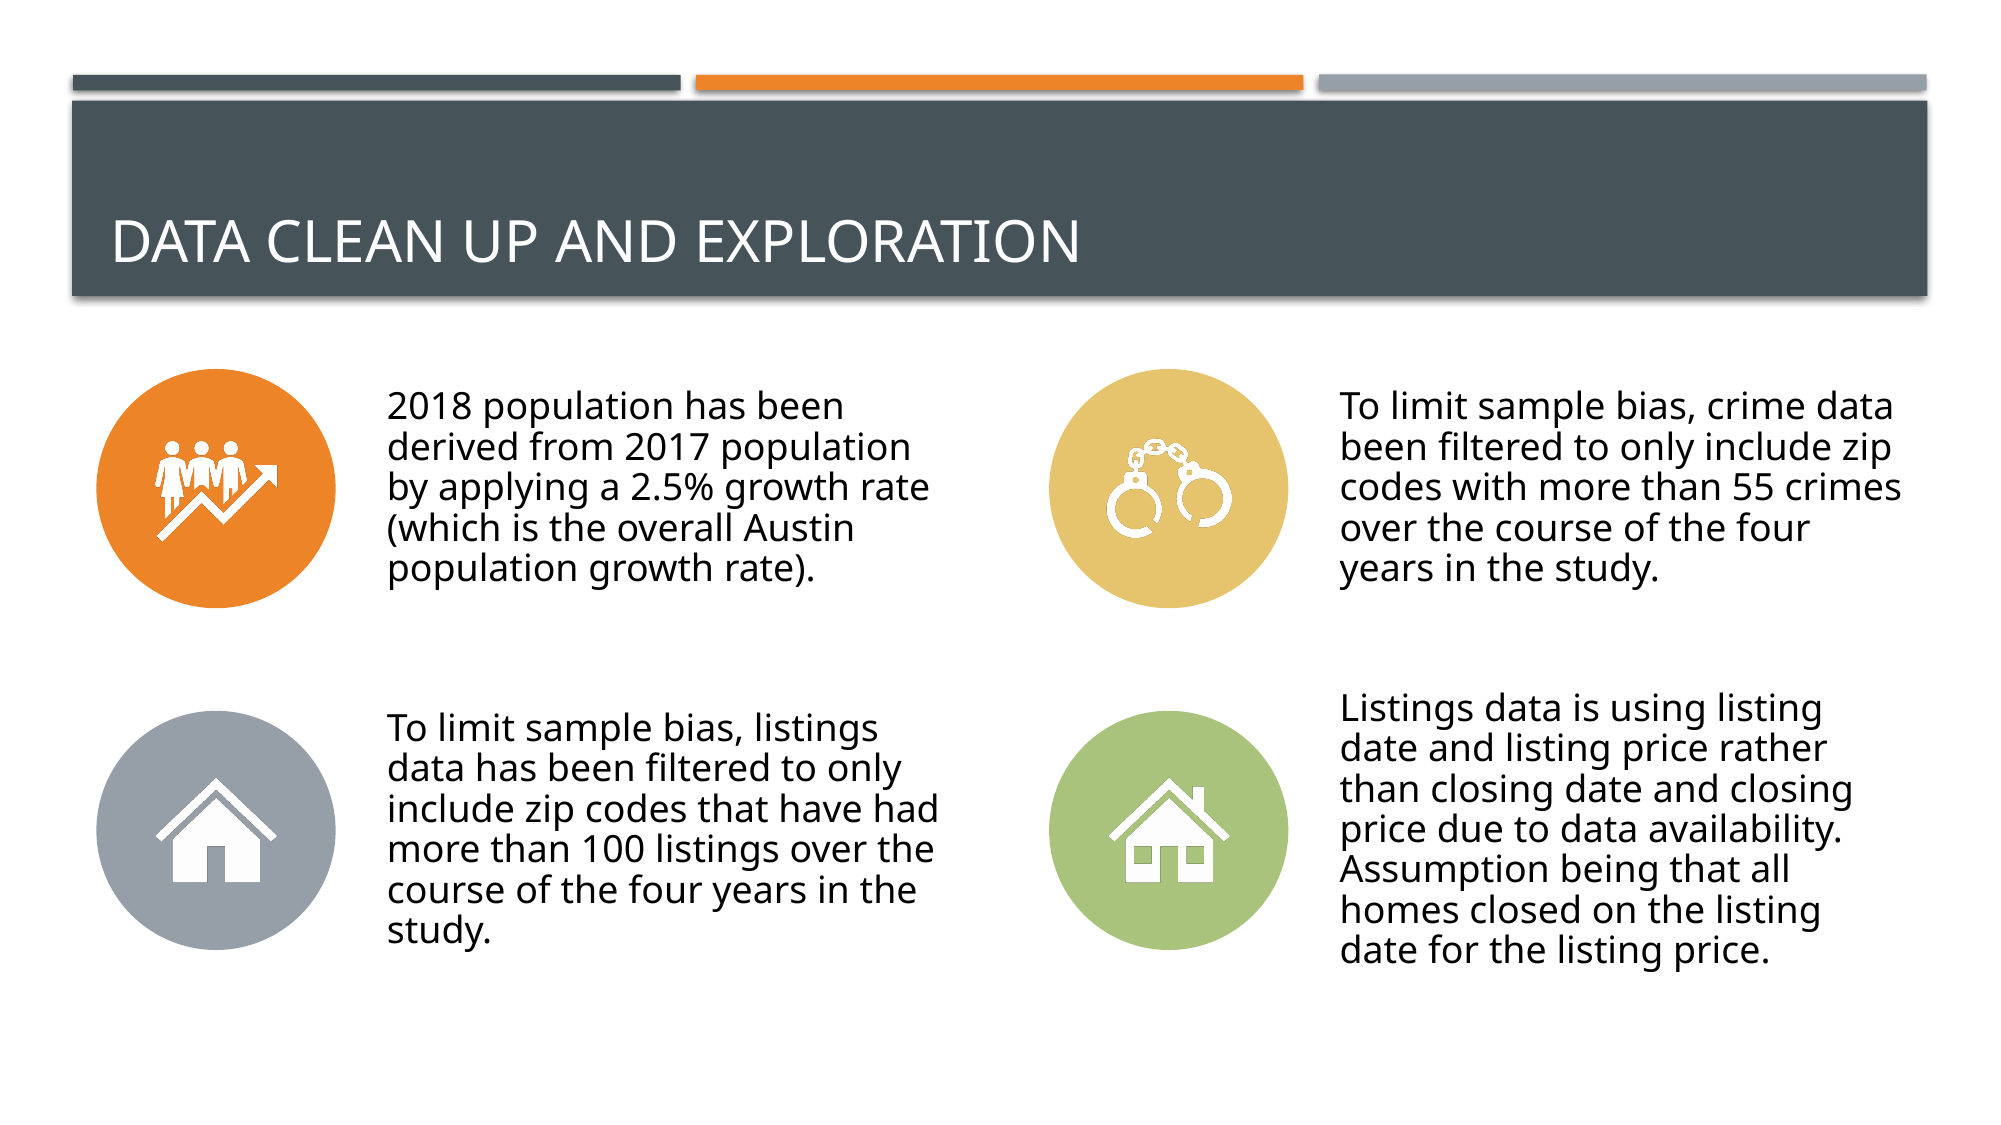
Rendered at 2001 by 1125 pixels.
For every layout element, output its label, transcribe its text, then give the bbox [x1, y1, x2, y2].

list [94, 357, 1906, 962]
title Data clean up and exploration [95, 115, 1905, 282]
